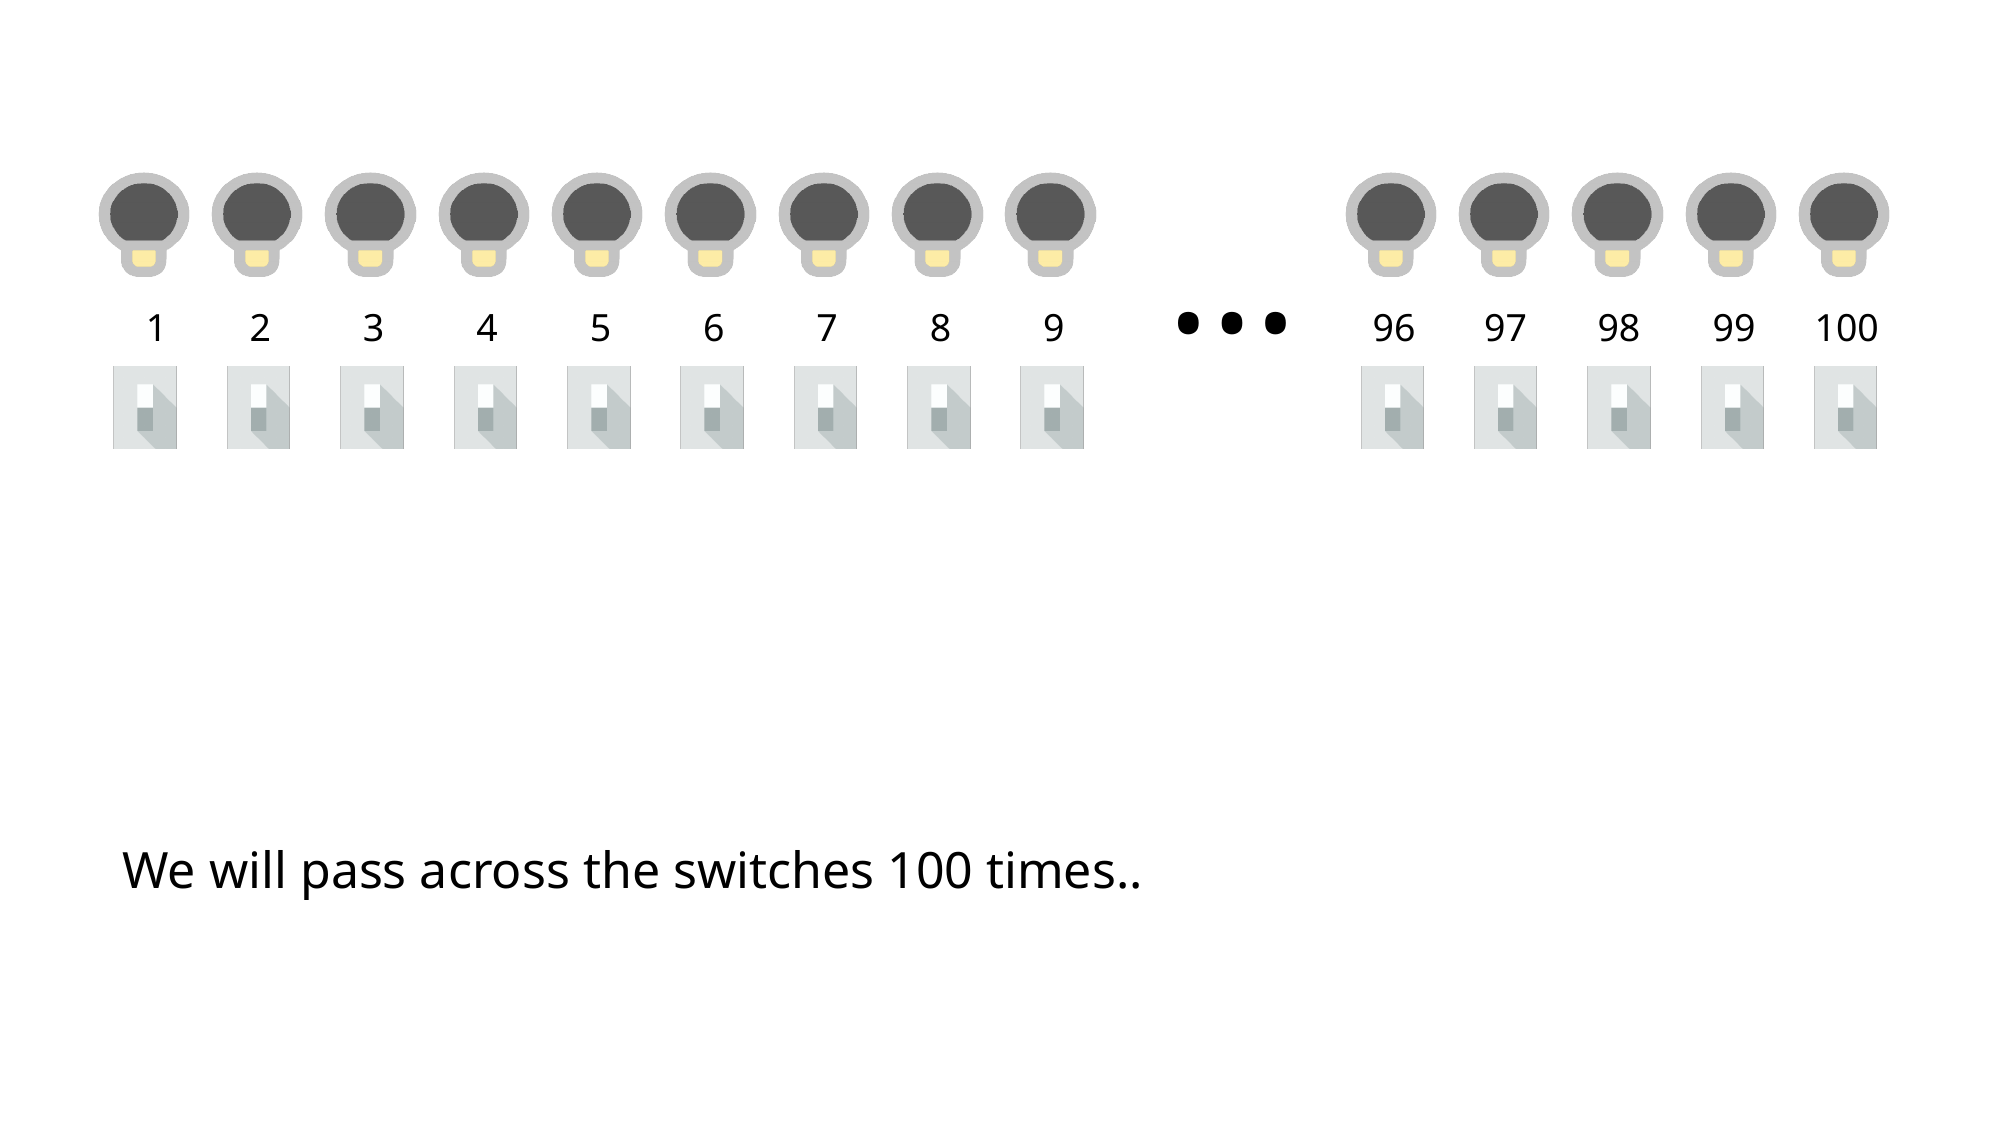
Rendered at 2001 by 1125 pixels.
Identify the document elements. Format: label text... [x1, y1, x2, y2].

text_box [208, 164, 309, 449]
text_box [435, 164, 536, 449]
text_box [775, 164, 876, 449]
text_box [1455, 164, 1556, 449]
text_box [548, 164, 649, 449]
text_box … [1151, 158, 1206, 374]
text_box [661, 164, 763, 449]
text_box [1568, 164, 1670, 449]
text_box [94, 164, 196, 449]
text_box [888, 164, 990, 449]
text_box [1001, 164, 1103, 449]
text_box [1682, 164, 1783, 449]
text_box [321, 164, 423, 449]
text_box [1795, 164, 1896, 449]
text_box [1341, 164, 1443, 449]
text_box We will pass across the switches 100 times.. [107, 831, 1159, 906]
